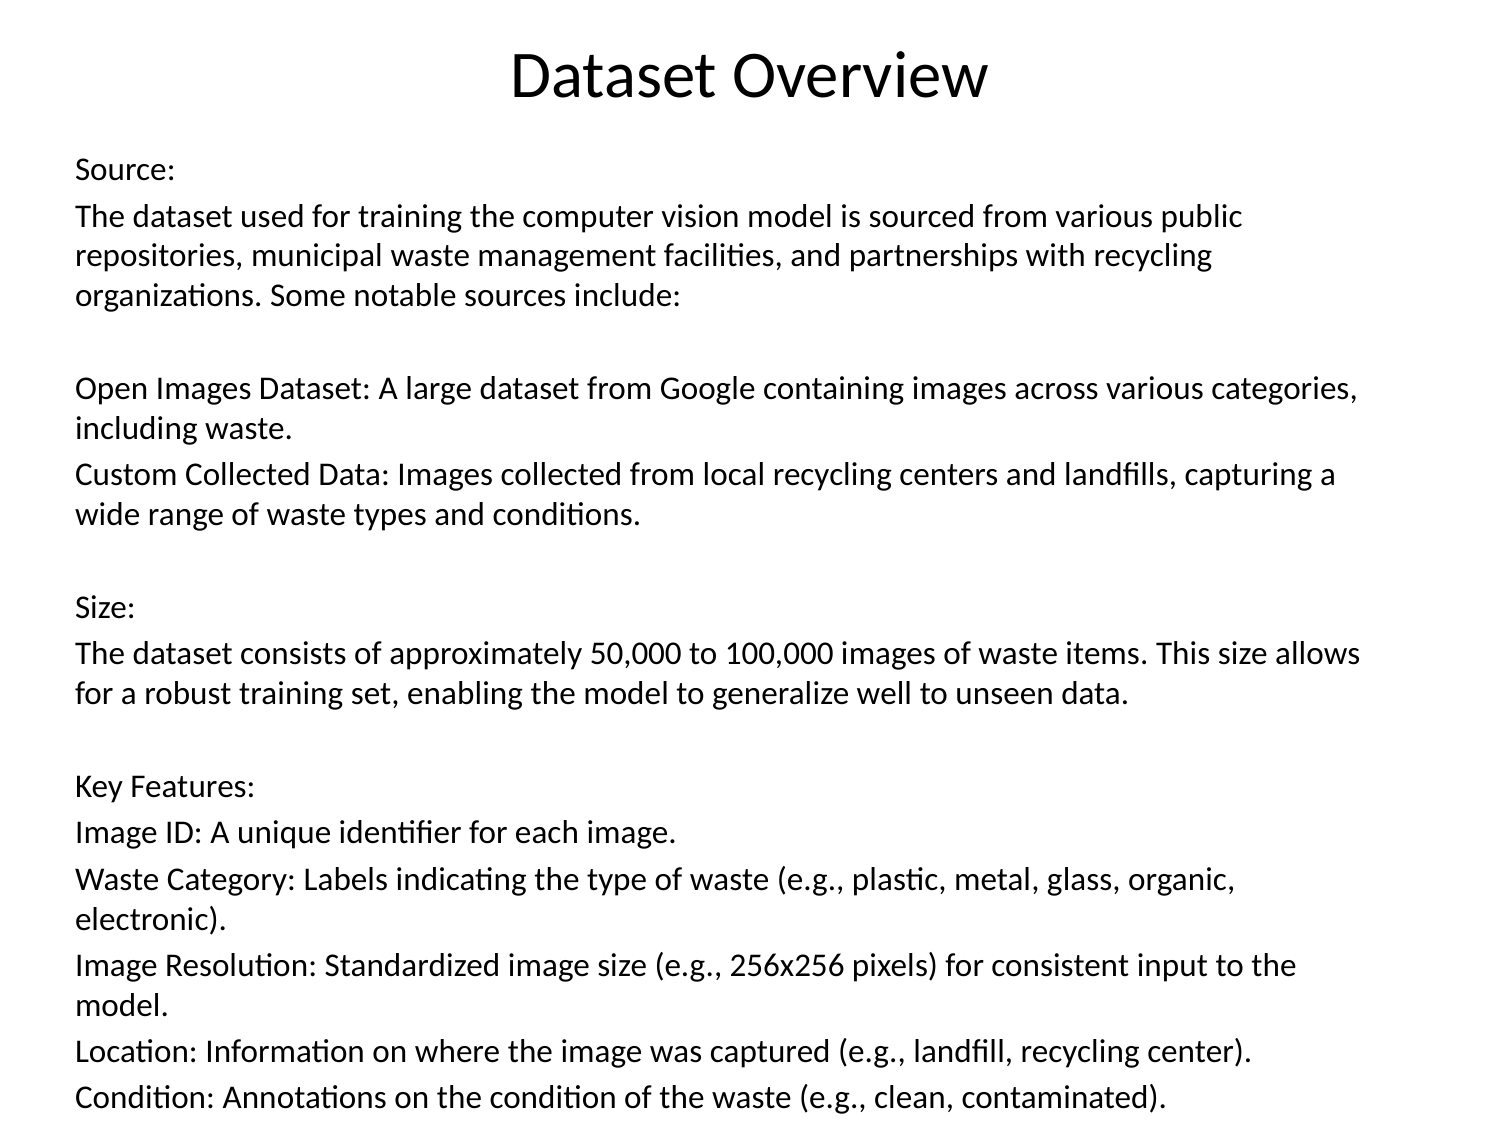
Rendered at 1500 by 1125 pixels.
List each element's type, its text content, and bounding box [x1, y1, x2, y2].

title Dataset Overview [75, 0, 1425, 165]
list Source: The dataset used for training the computer vision model is sourced from various public repositories, municipal waste management facilities, and partnerships with recycling organizations. Some notable sources include: Open Images Dataset: A large dataset from Google containing images across various categories, including waste. Custom Collected Data: Images collected from local recycling centers and landfills, capturing a wide range of waste types and conditions. Size: The dataset consists of approximately 50,000 to 100,000 images of waste items. This size allows for a robust training set, enabling the model to generalize well to unseen data. Key Features: Image ID: A unique identifier for each image. Waste Category: Labels indicating the type of waste (e.g., plastic, metal, glass, organic, electronic). Image Resolution: Standardized image size (e.g., 256x256 pixels) for consistent input to the model. Location: Information on where the image was captured (e.g., landfill, recycling center). Condition: Annotations on the condition of the waste (e.g., clean, contaminated). Color Histogram: Statistical data on the color distribution within the image, aiding in classification. [60, 139, 1410, 1125]
